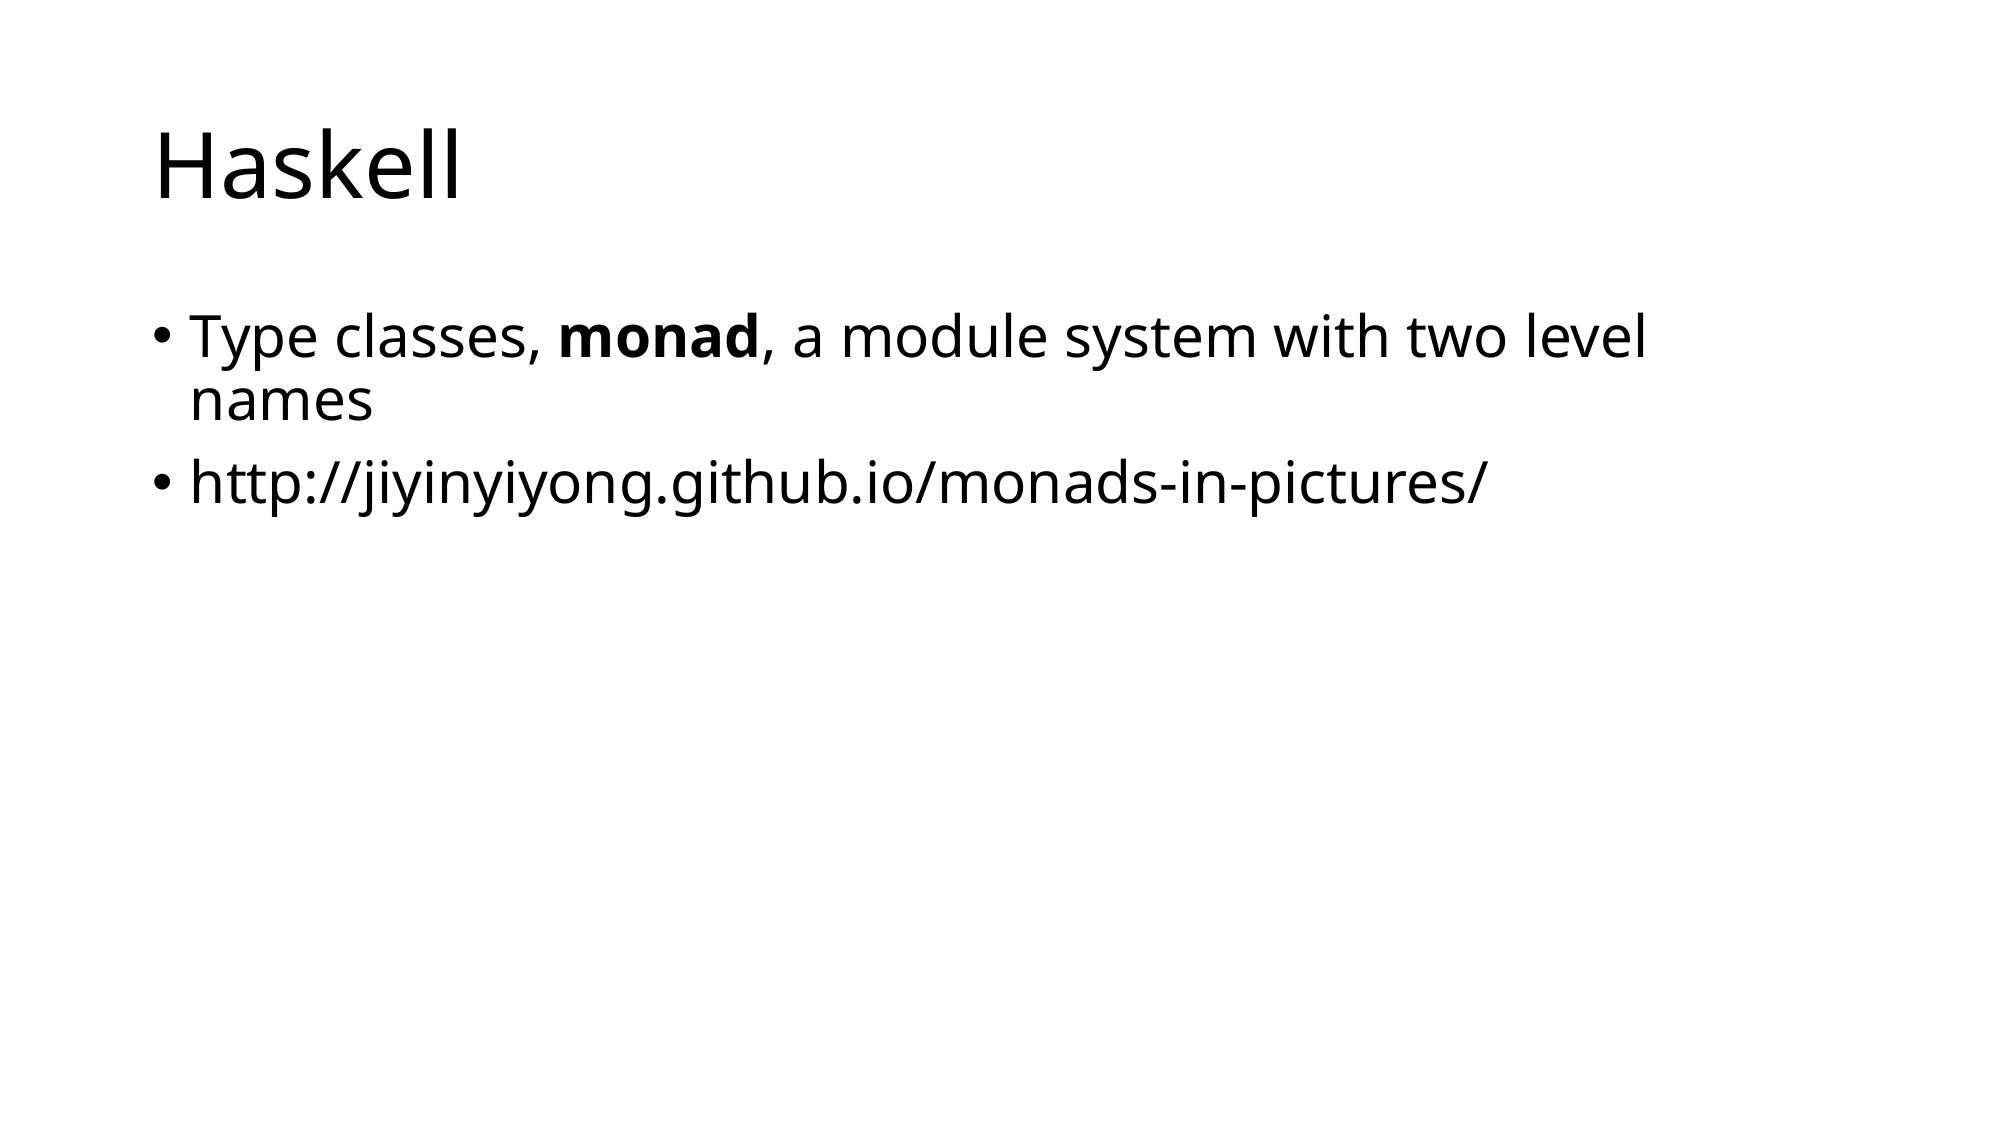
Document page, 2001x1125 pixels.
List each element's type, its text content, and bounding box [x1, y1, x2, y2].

list Type classes, monad, a module system with two level names http://jiyinyiyong.github.io/monads-in-pictures/ [137, 299, 1863, 1014]
title Haskell [137, 59, 1863, 278]
